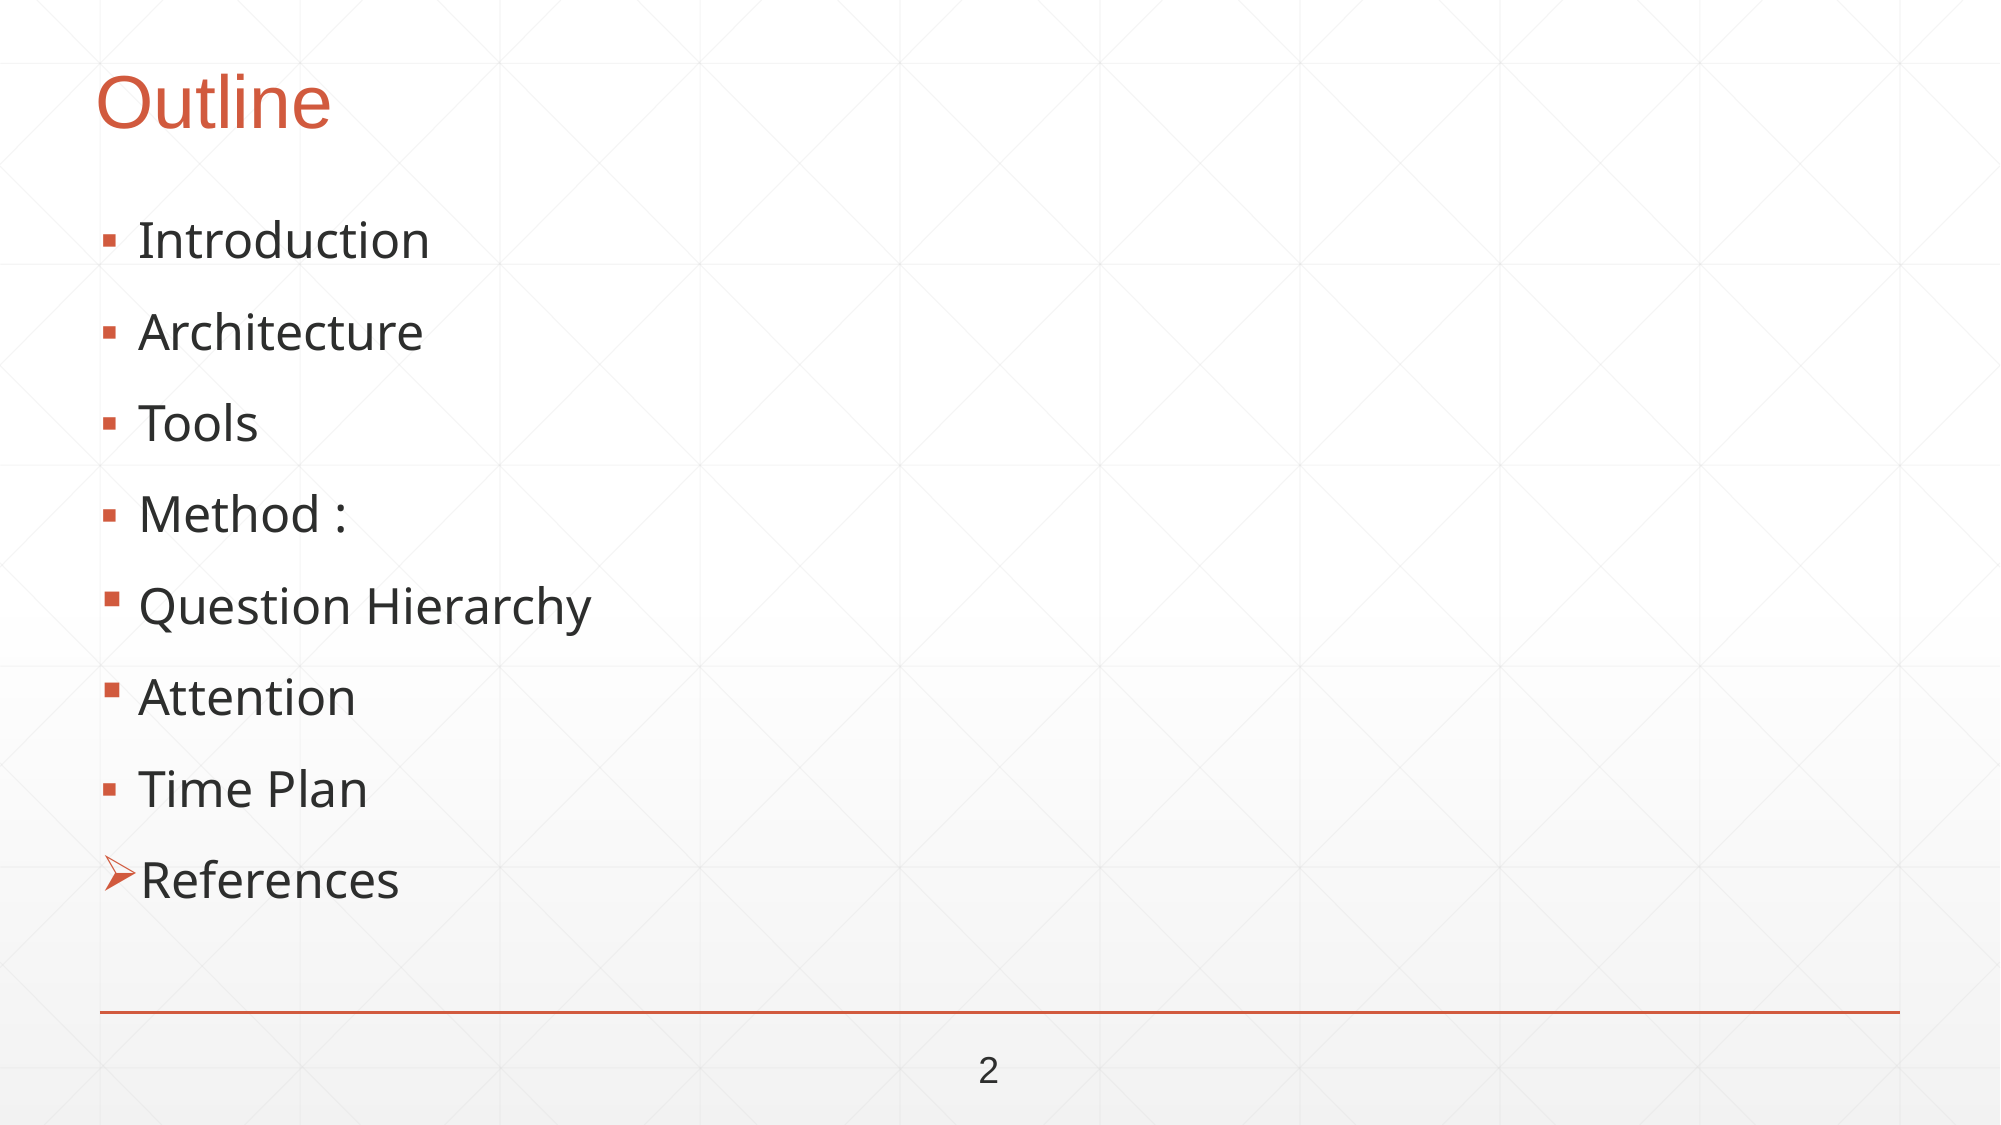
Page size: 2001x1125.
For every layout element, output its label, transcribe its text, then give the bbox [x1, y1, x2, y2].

list Introduction Architecture Tools Method : Question Hierarchy Attention Time Plan References [85, 207, 1863, 1001]
text_box 2 [963, 1039, 1014, 1099]
title Outline [80, 44, 1656, 232]
